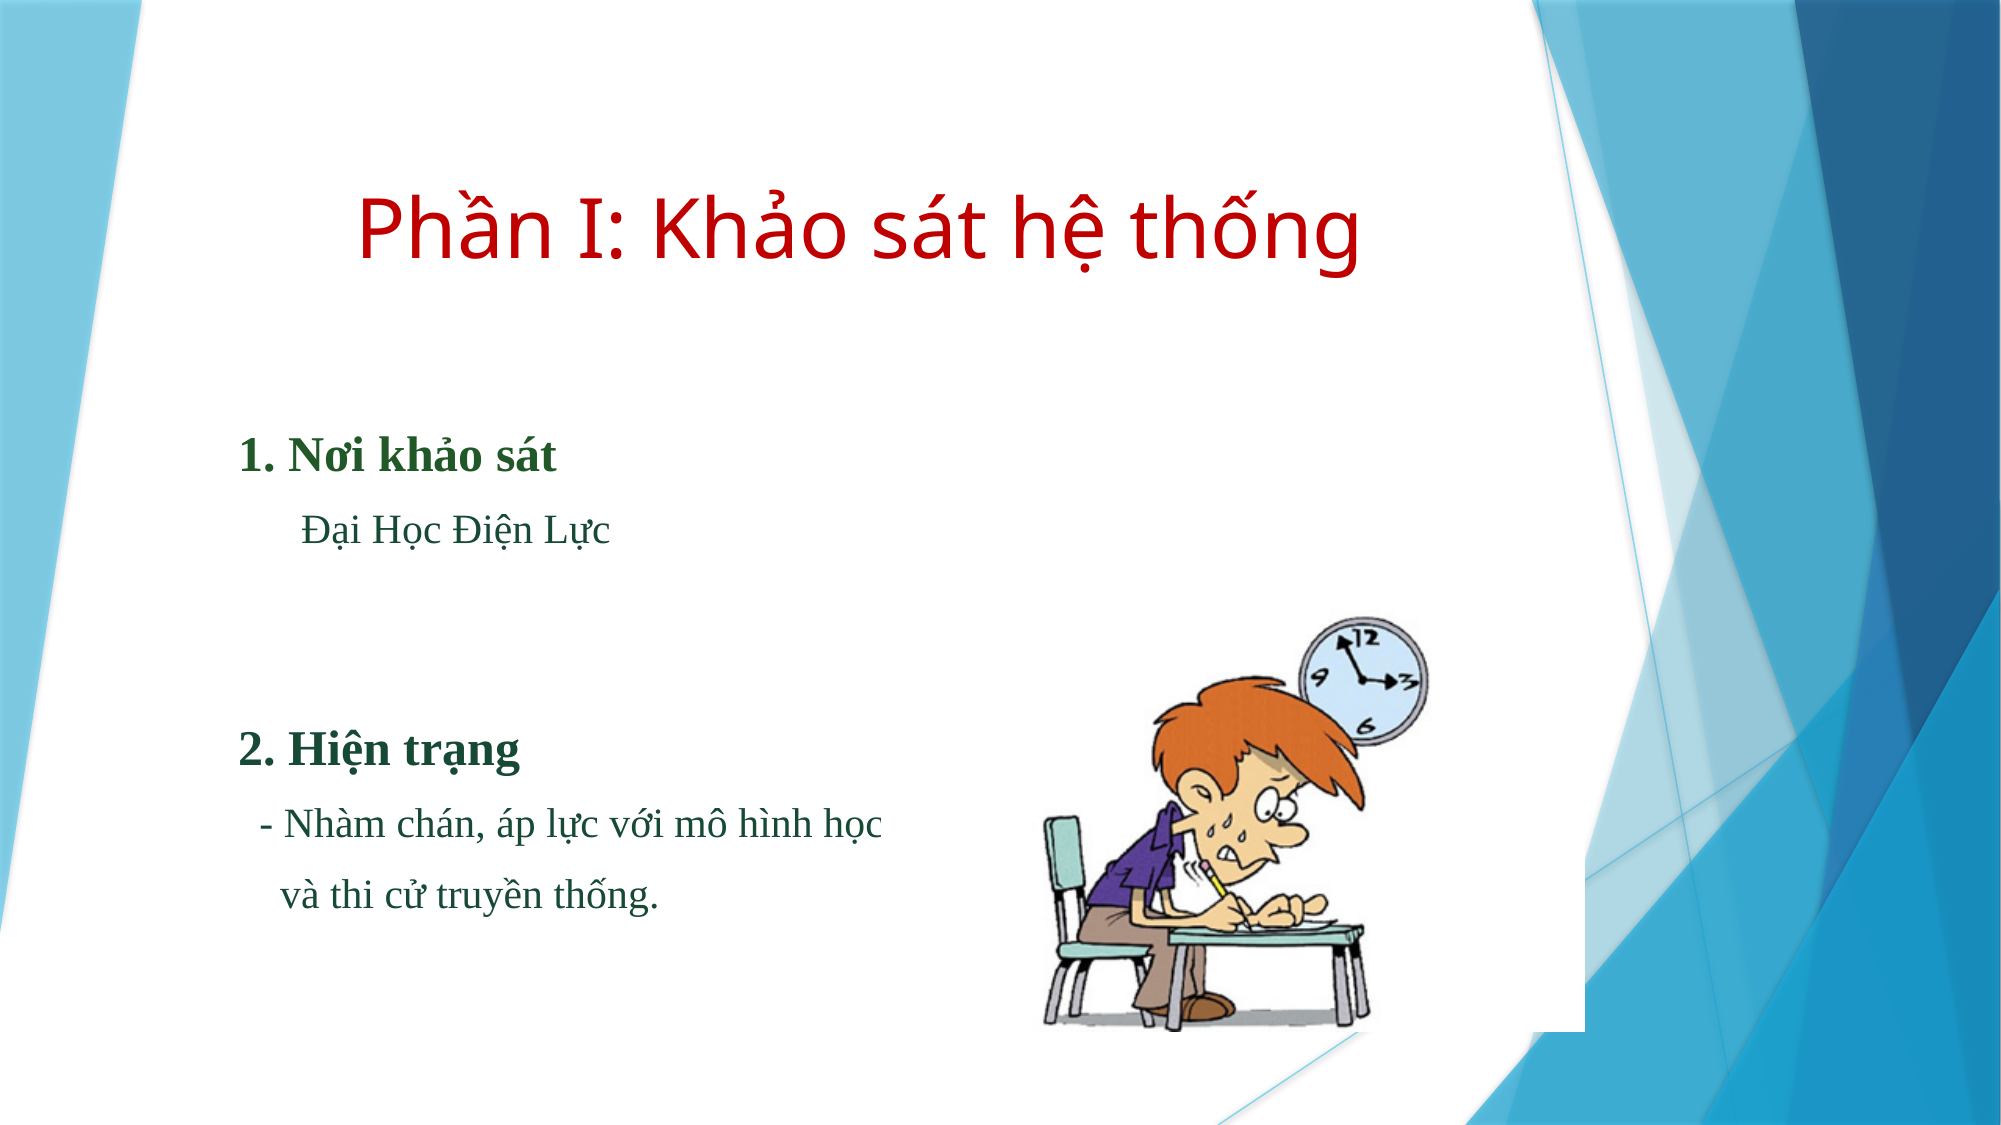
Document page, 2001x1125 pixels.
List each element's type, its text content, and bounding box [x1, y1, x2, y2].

picture [881, 609, 1586, 1032]
title Phần I: Khảo sát hệ thống [199, 112, 1522, 383]
subtitle 1. Nơi khảo sát Đại Học Điện Lực 2. Hiện trạng - Nhàm chán, áp lực với mô hình học và thi cử truyền thống. [223, 413, 1498, 976]
